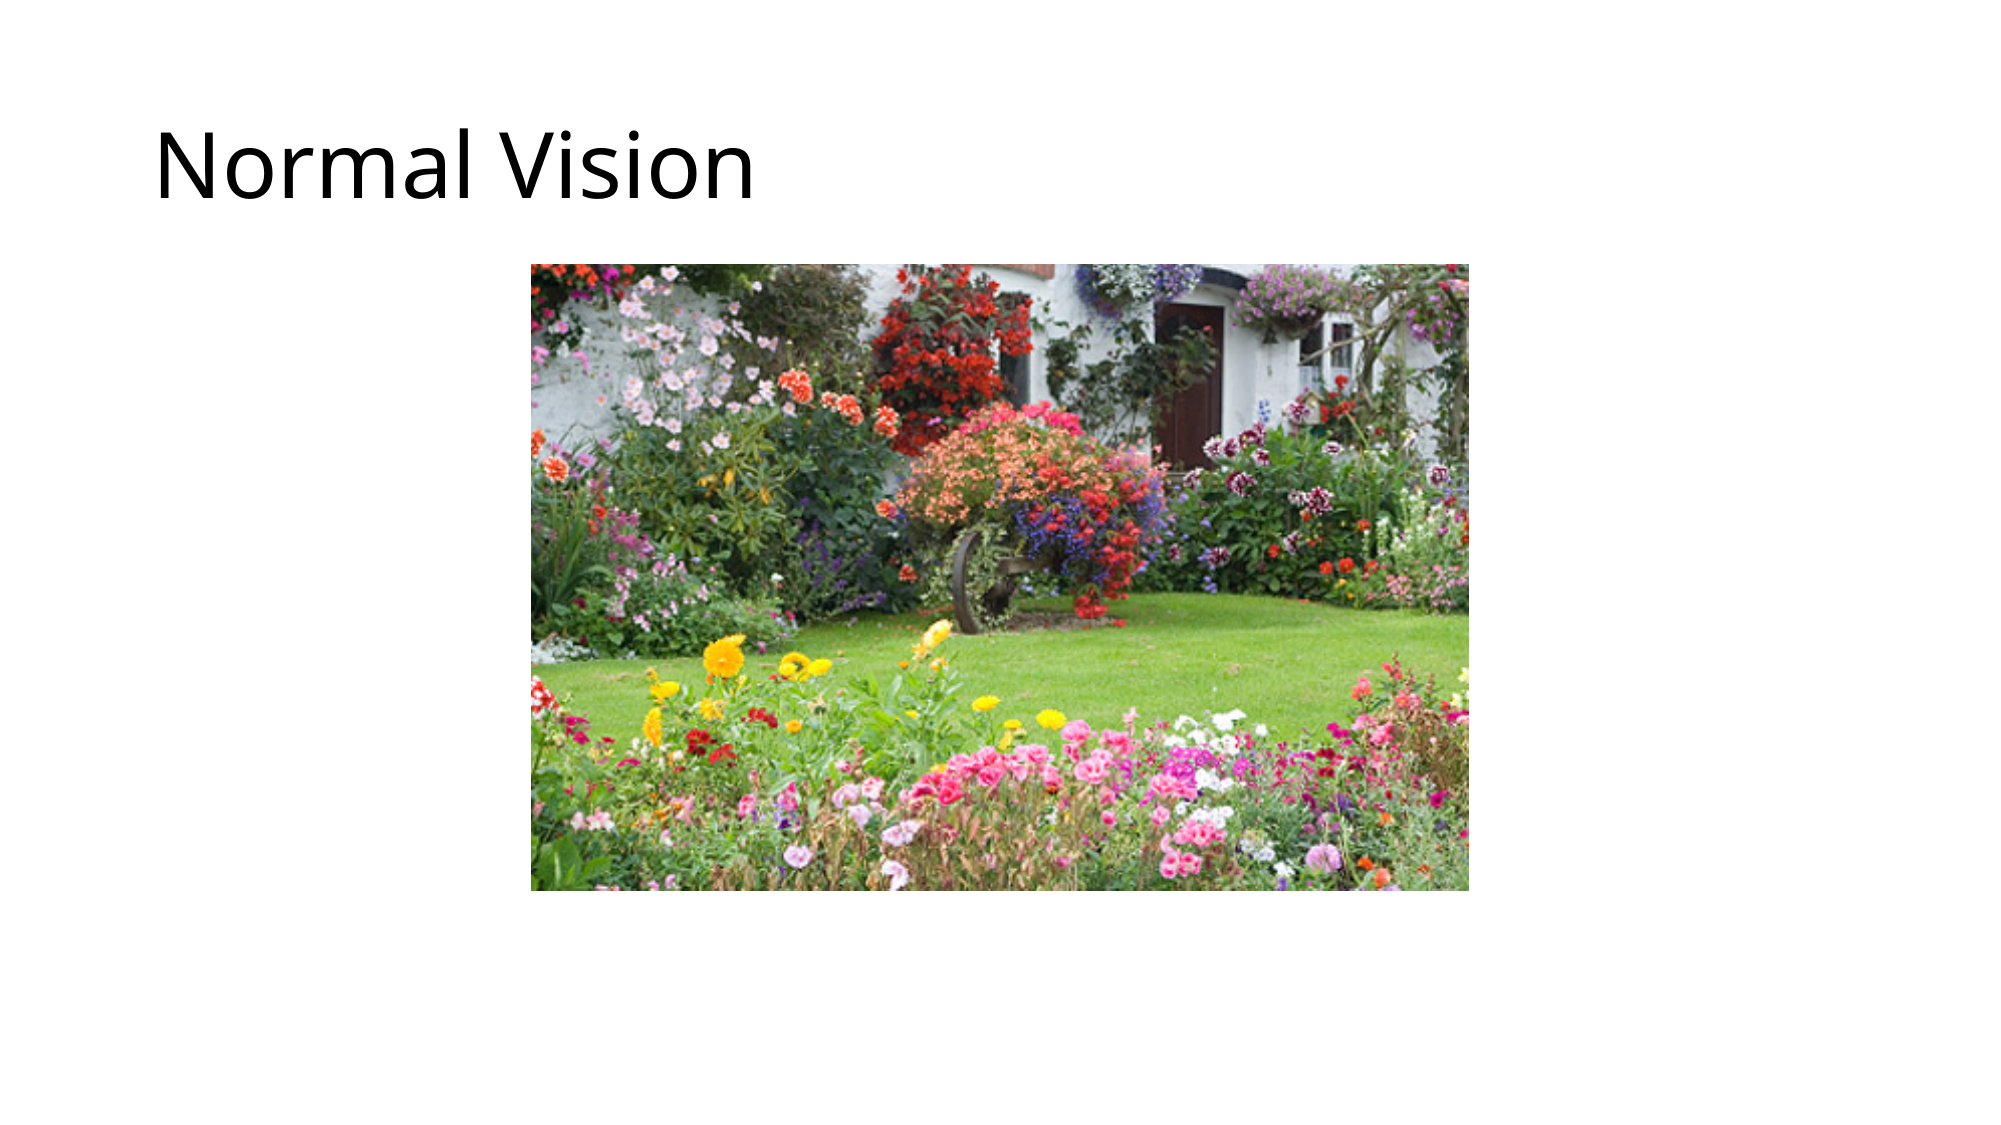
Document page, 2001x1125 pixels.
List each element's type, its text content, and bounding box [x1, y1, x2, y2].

title Normal Vision [137, 59, 1863, 278]
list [531, 264, 1469, 891]
